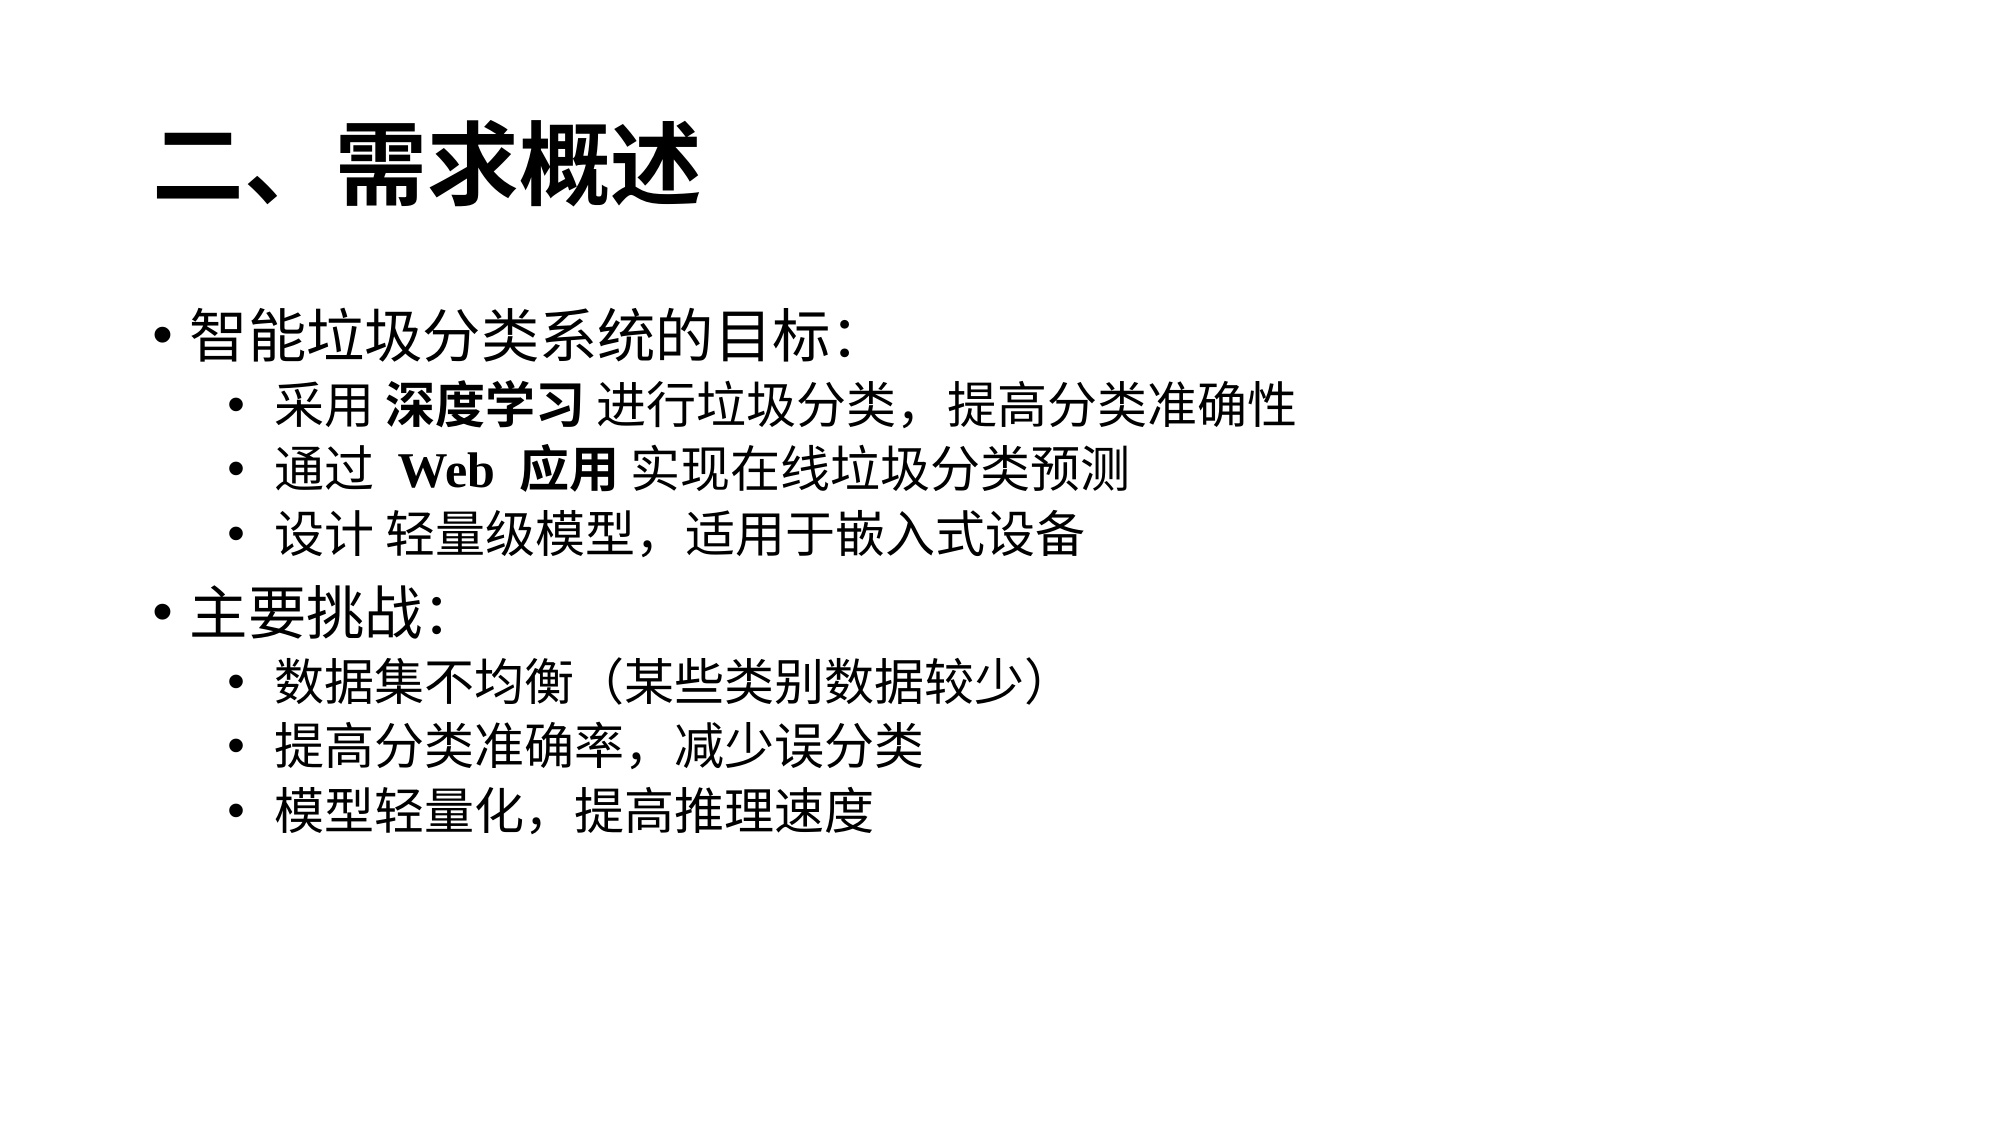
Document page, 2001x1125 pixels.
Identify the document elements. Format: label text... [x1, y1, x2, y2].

list 智能垃圾分类系统的目标： 采用 深度学习 进行垃圾分类，提高分类准确性 通过 Web 应用 实现在线垃圾分类预测 设计 轻量级模型，适用于嵌入式设备 主要挑战： 数据集不均衡（某些类别数据较少） 提高分类准确率，减少误分类 模型轻量化，提高推理速度 [137, 299, 1863, 1014]
title 二、需求概述 [137, 59, 1863, 278]
